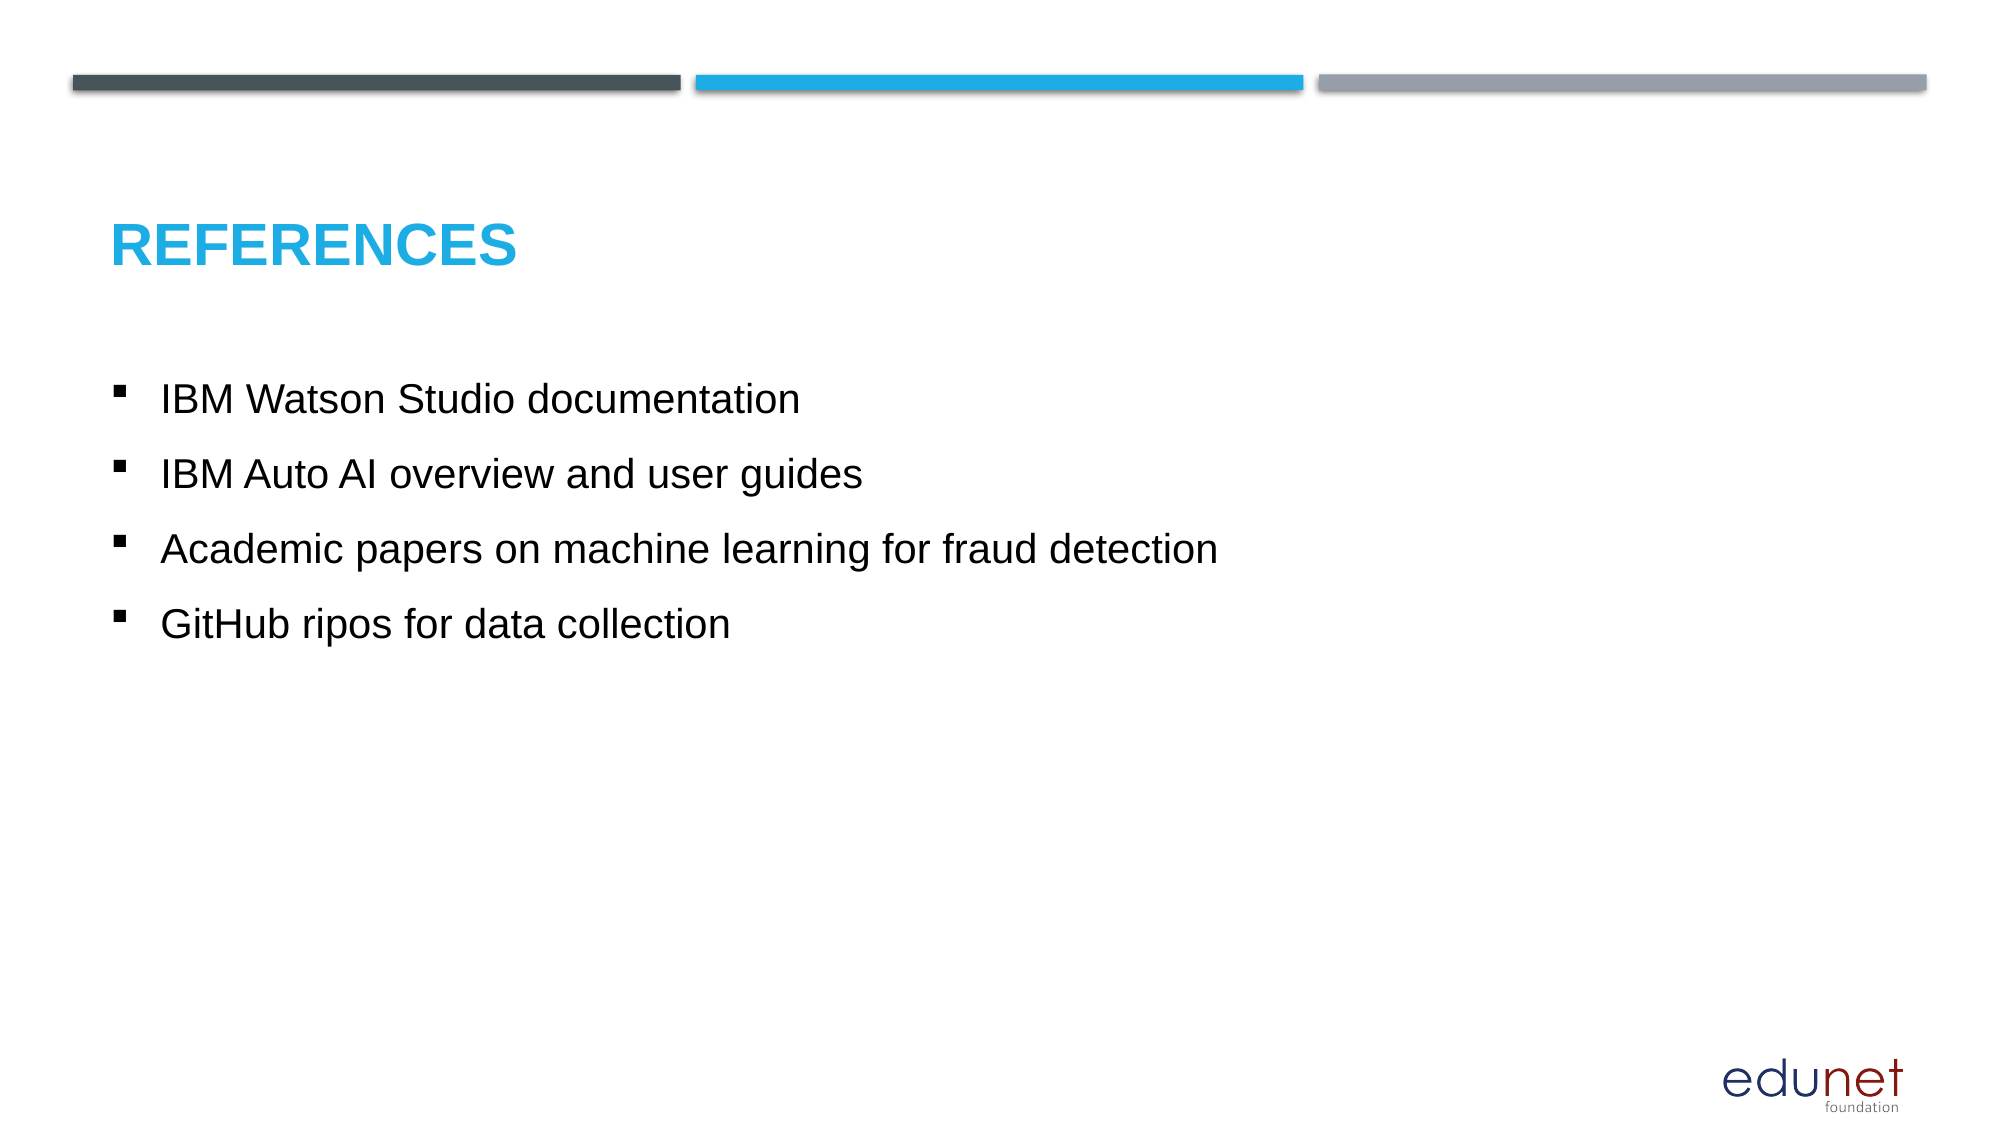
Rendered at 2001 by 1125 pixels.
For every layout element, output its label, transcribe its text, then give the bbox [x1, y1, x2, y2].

list IBM Watson Studio documentation IBM Auto AI overview and user guides Academic papers on machine learning for fraud detection GitHub ripos for data collection [95, 148, 1905, 801]
picture [1719, 1056, 1905, 1116]
